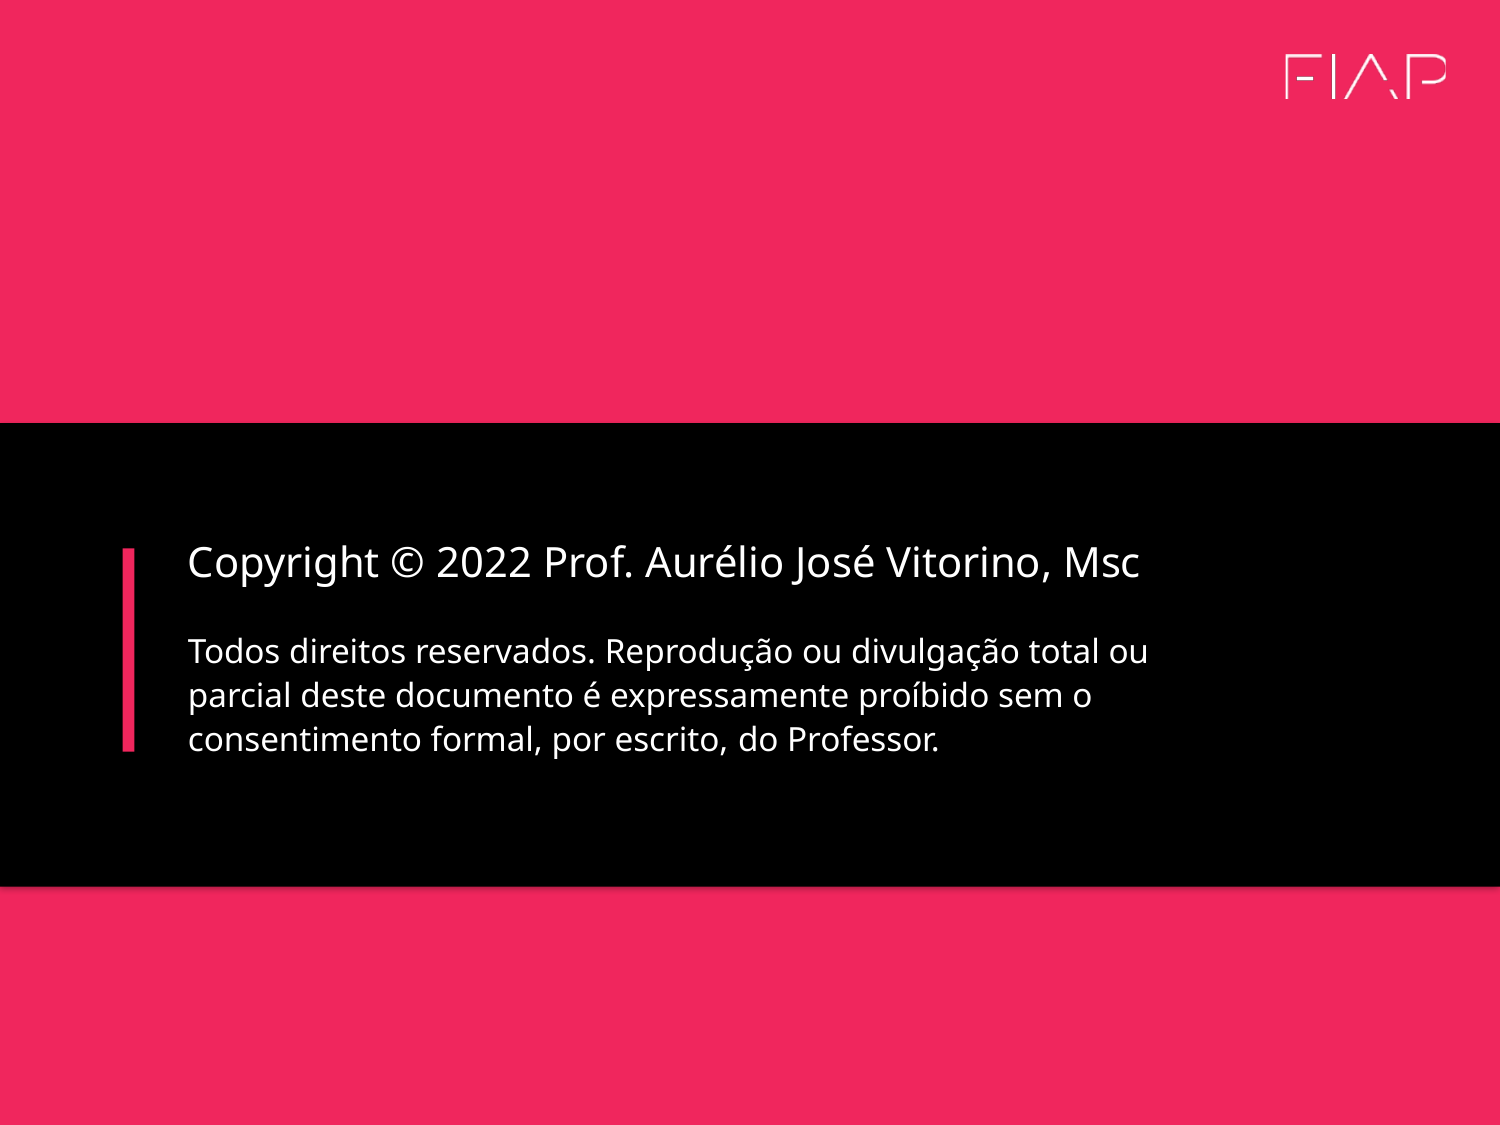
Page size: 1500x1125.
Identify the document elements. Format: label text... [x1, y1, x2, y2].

text_box [0, 422, 1500, 887]
text_box Copyright © 2022 Prof. Aurélio José Vitorino, Msc Todos direitos reservados. Reprodução ou divulgação total ou parcial deste documento é expressamente proíbido sem o consentimento formal, por escrito, do Professor. [172, 528, 1271, 766]
picture [1285, 54, 1446, 99]
text_box [122, 548, 135, 752]
